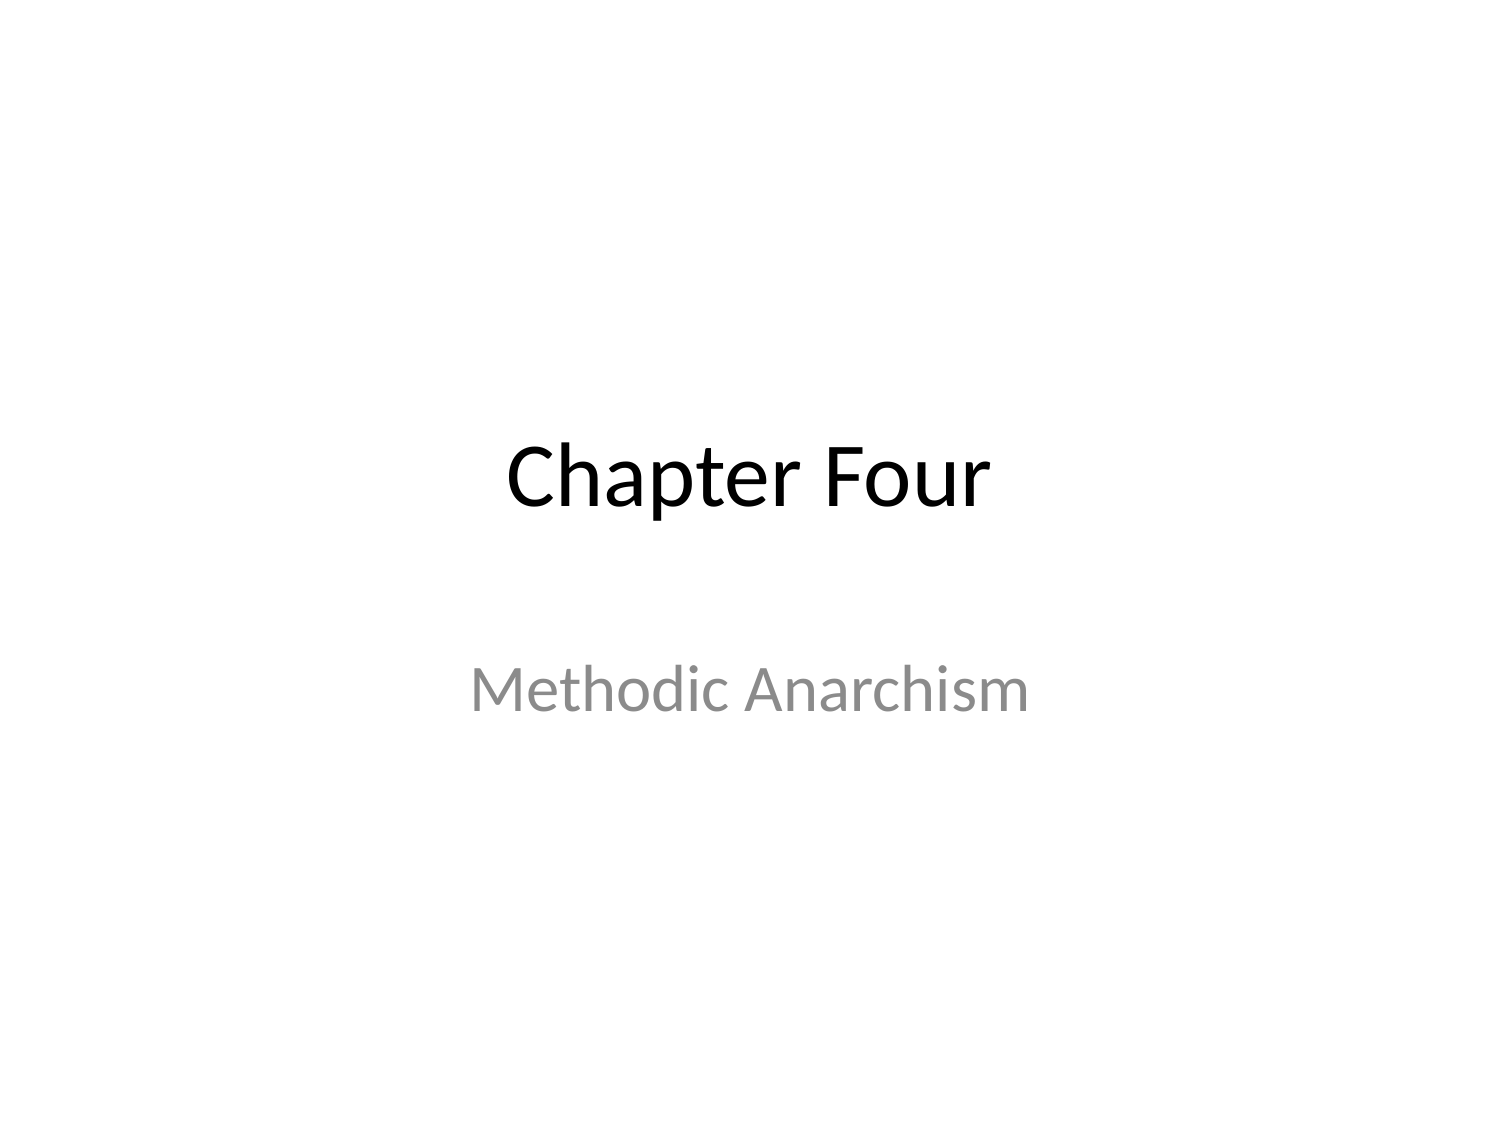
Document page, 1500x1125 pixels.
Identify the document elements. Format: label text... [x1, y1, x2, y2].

subtitle Methodic Anarchism [225, 637, 1275, 925]
title Chapter Four [112, 349, 1388, 591]
